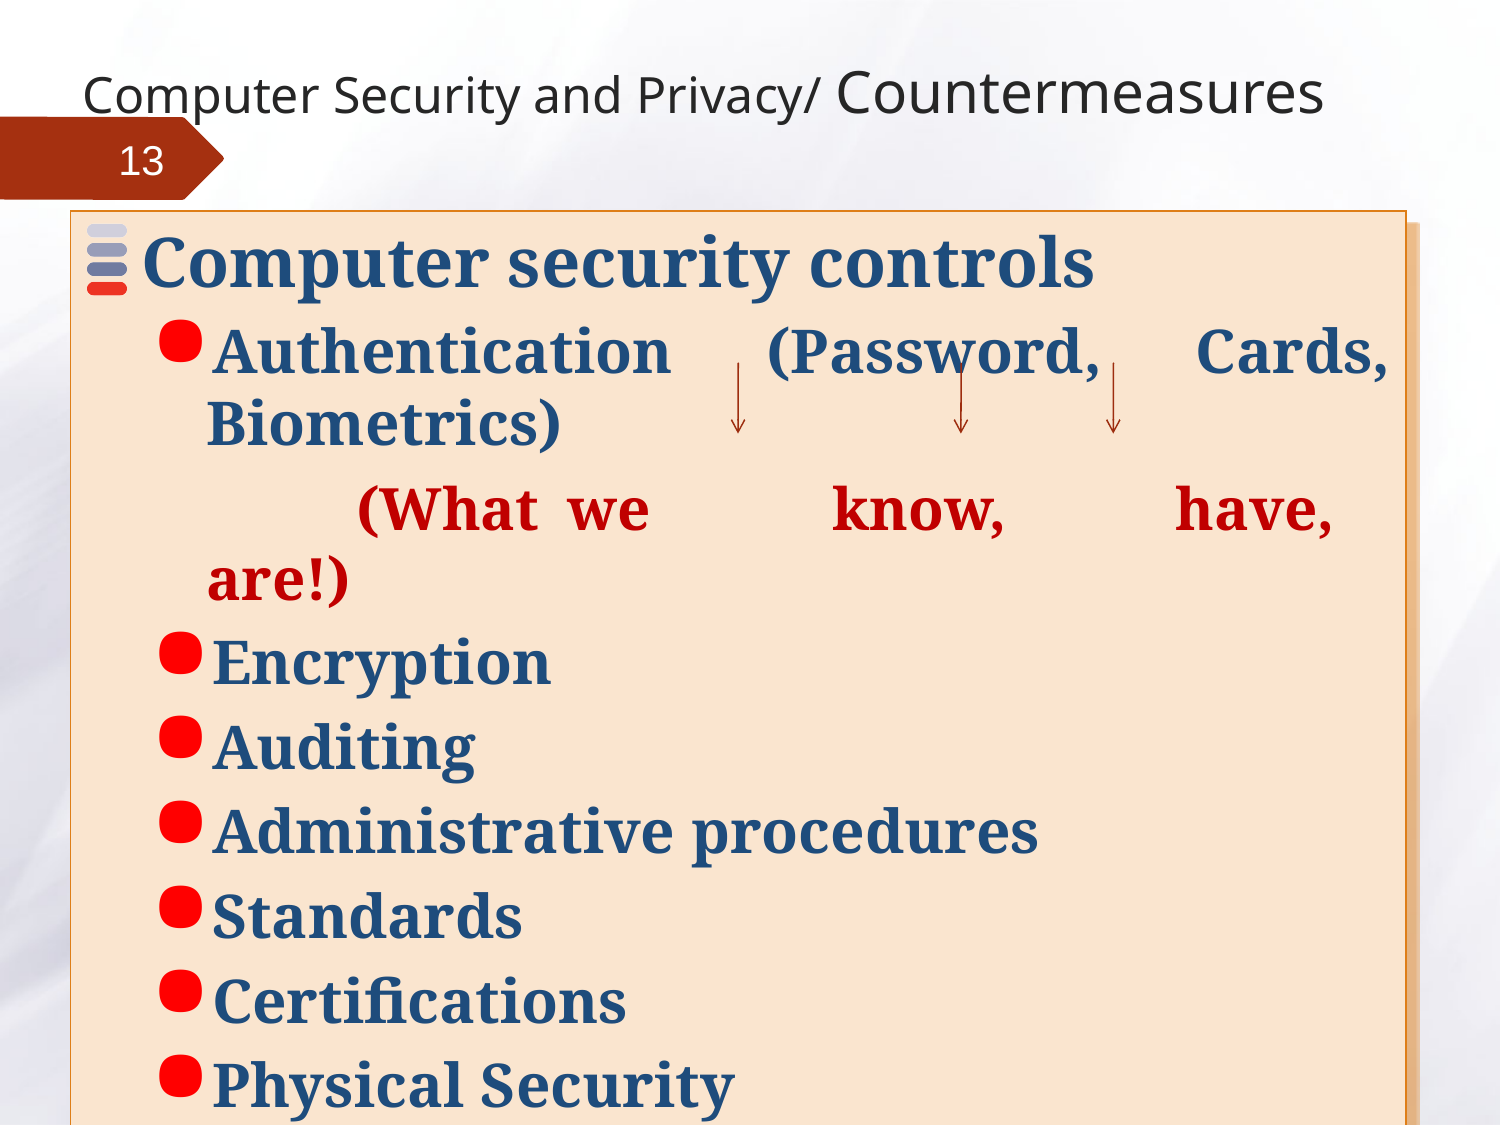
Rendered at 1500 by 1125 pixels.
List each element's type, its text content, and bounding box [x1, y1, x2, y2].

slide_number 13 [83, 129, 180, 190]
title Computer Security and Privacy/ Countermeasures [67, 47, 1432, 147]
picture [85, 223, 128, 296]
text_box Computer security controls Authentication (Password, Cards, Biometrics) (What we know, have, are!) Encryption Auditing Administrative procedures Standards Certifications Physical Security Laws [70, 210, 1407, 1125]
picture [0, 0, 1500, 1125]
